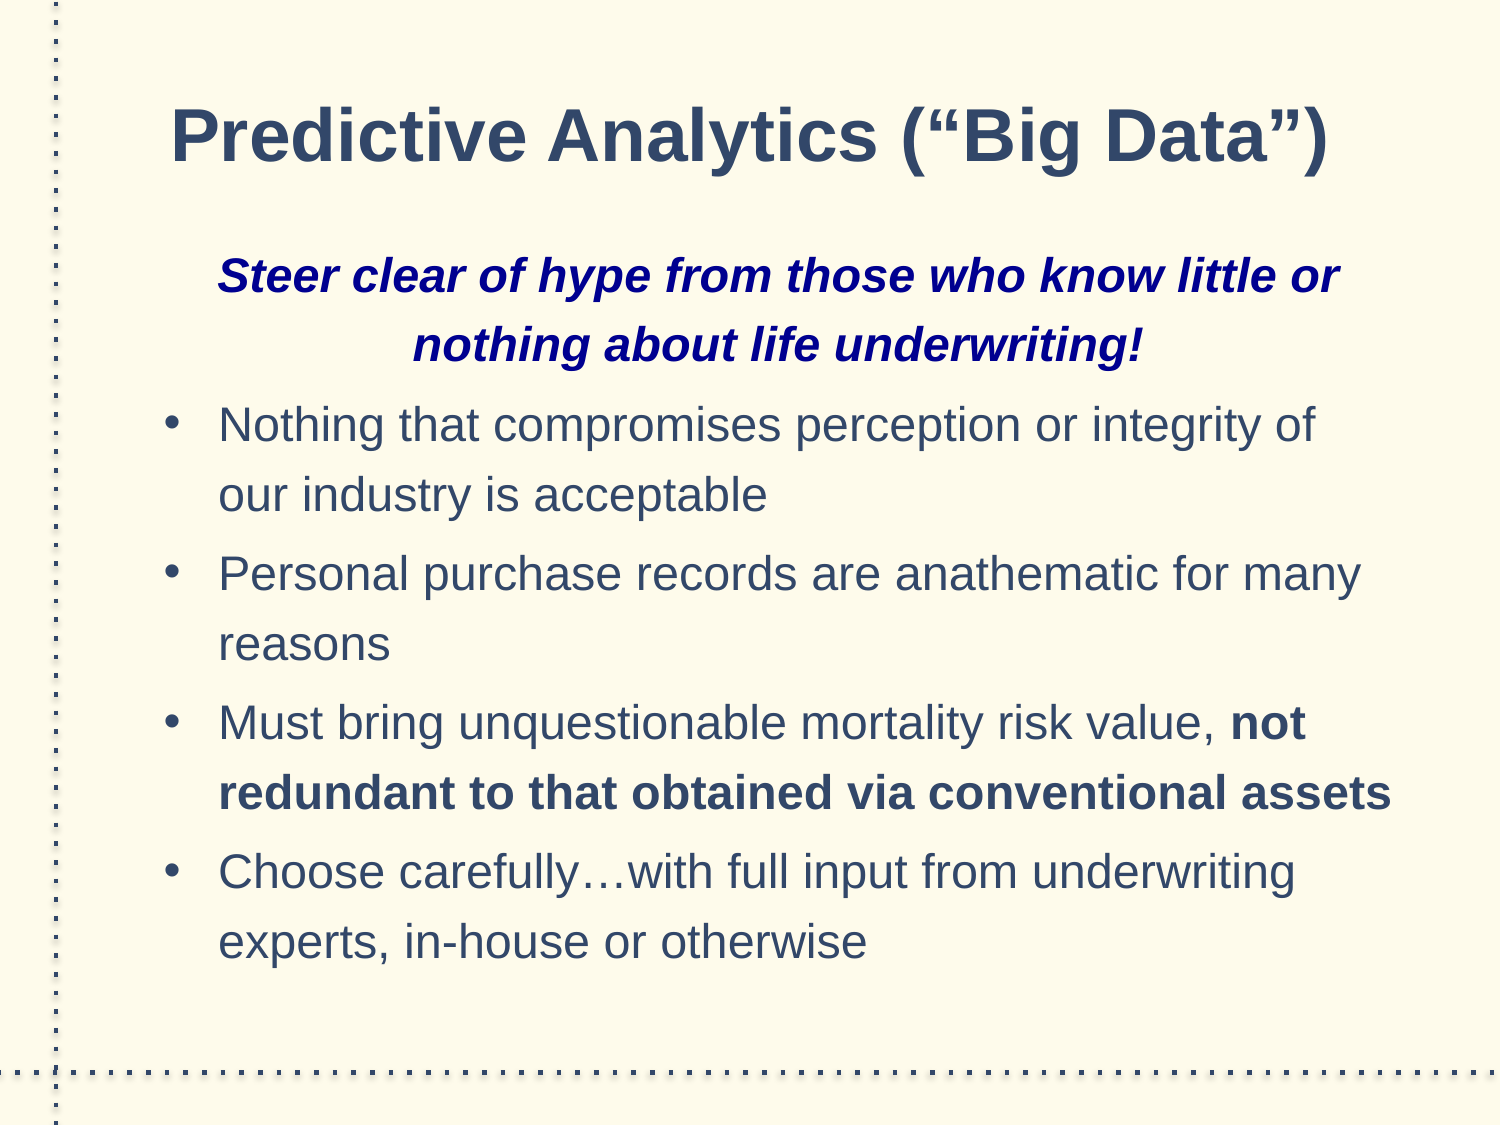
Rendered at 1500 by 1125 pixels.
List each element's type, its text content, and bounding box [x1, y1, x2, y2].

title Predictive Analytics (“Big Data”) [75, 28, 1425, 216]
list Steer clear of hype from those who know little or nothing about life underwriting! Nothing that compromises perception or integrity of our industry is acceptable Personal purchase records are anathematic for many reasons Must bring unquestionable mortality risk value, not redundant to that obtained via conventional assets Choose carefully…with full input from underwriting experts, in-house or otherwise [148, 224, 1410, 1026]
